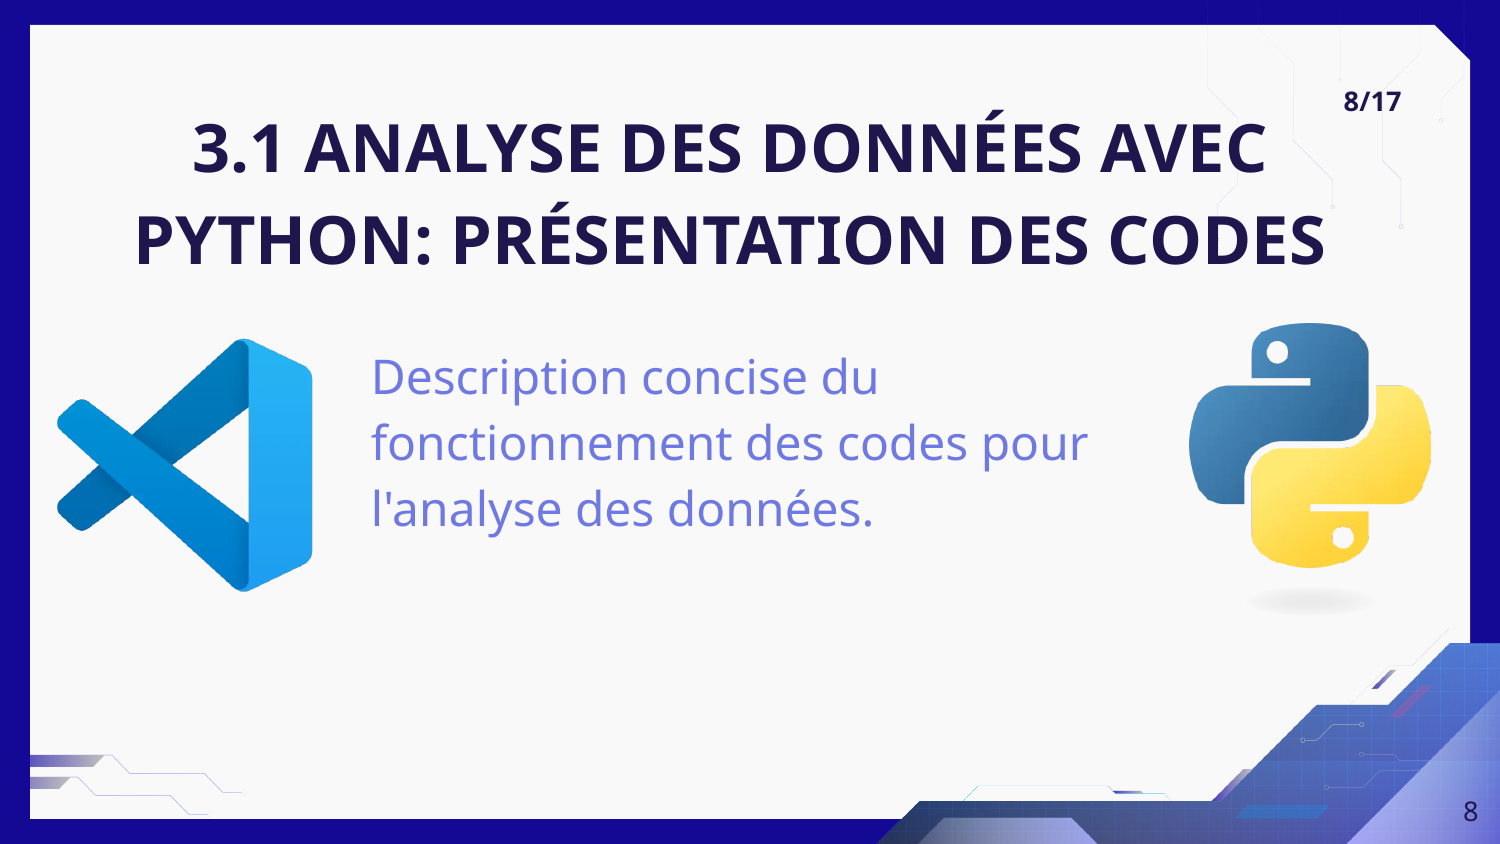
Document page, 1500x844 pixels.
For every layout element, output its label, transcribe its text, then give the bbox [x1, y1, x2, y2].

subtitle Description concise du fonctionnement des codes pour l'analyse des données. [355, 323, 1174, 554]
picture [30, 746, 246, 838]
slide_number ‹#›/17 [1326, 69, 1417, 134]
picture [45, 323, 324, 605]
title 3.1 ANALYSE DES DONNÉES AVEC PYTHON: PRÉSENTATION DES CODES [74, 78, 1387, 310]
picture [868, 628, 1500, 844]
slide_number ‹#› [1403, 779, 1494, 844]
picture [1190, 0, 1500, 267]
picture [1189, 323, 1431, 616]
